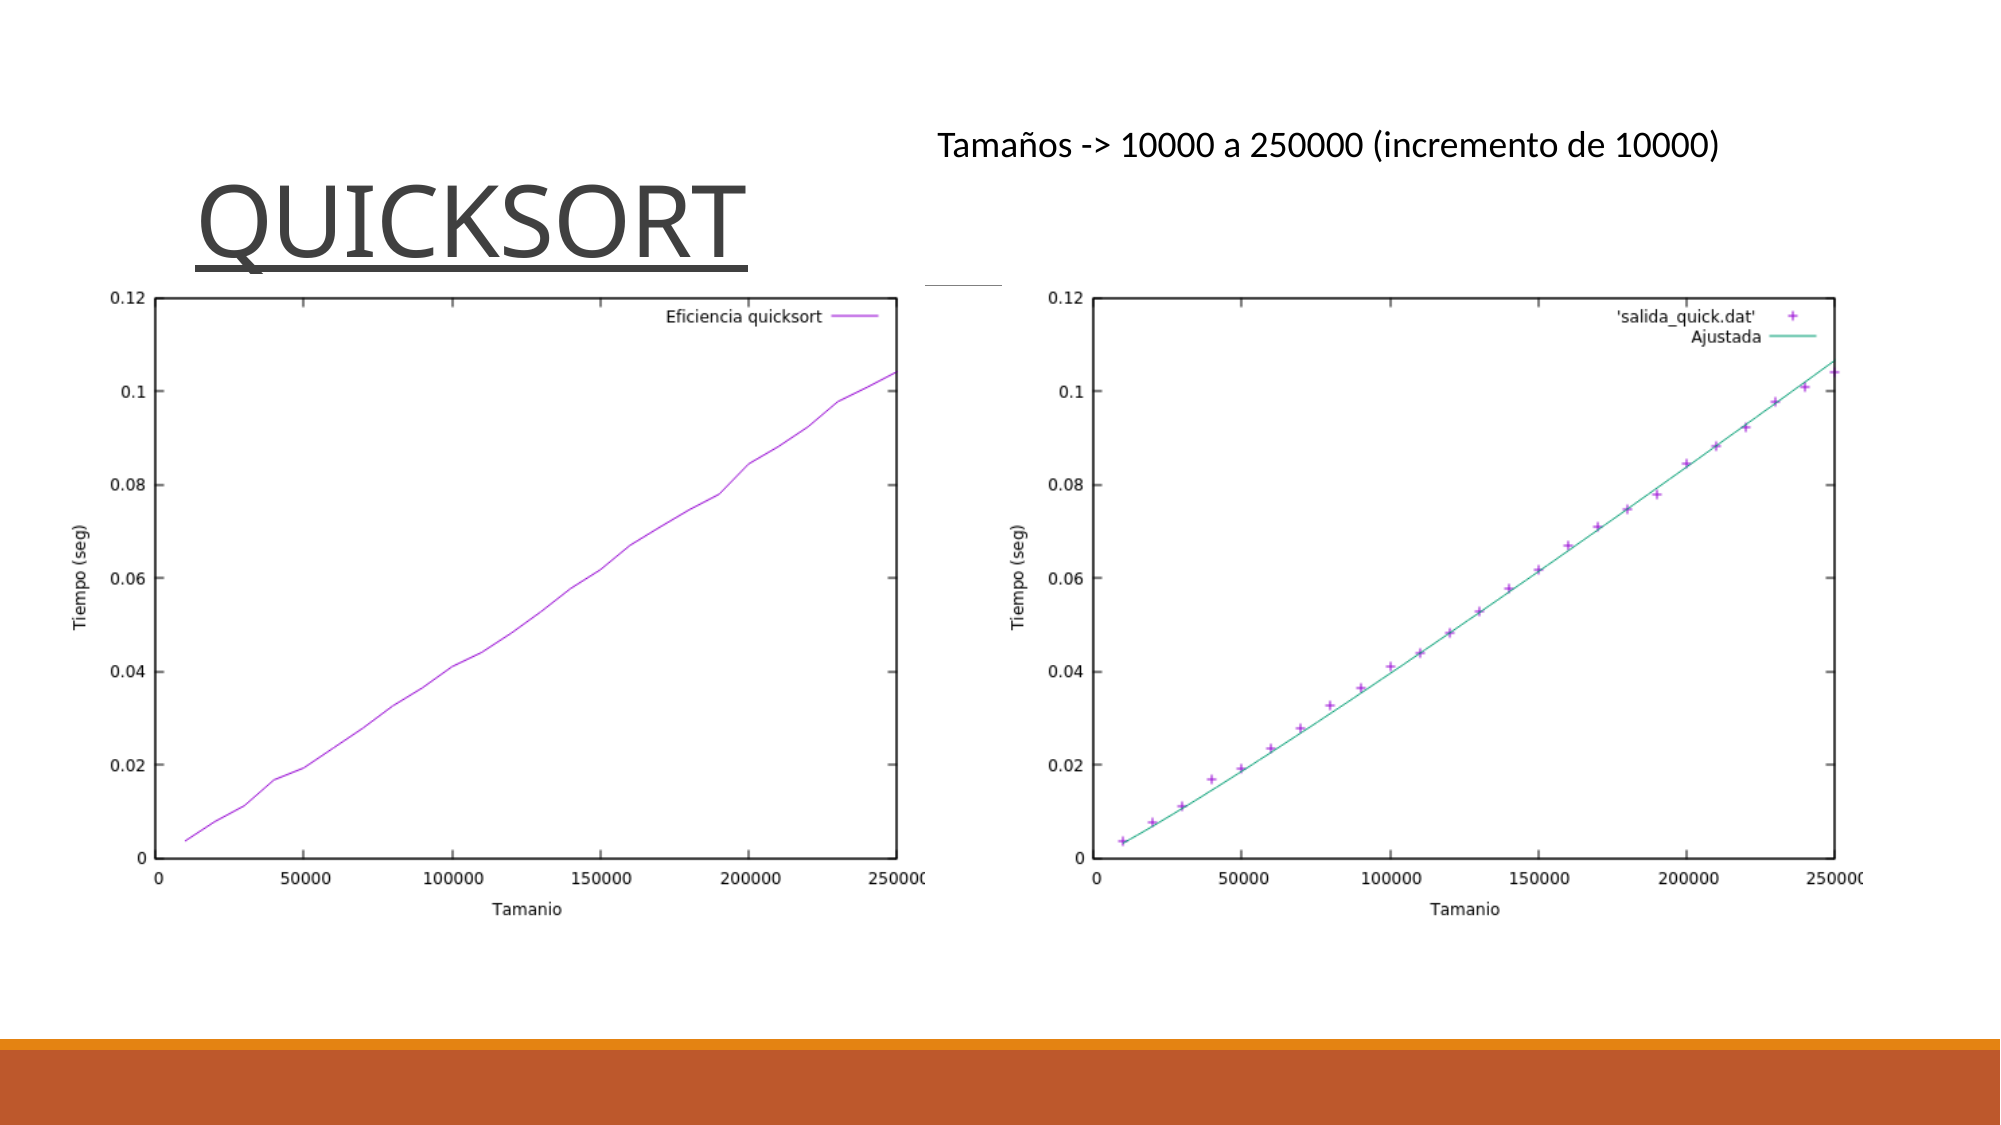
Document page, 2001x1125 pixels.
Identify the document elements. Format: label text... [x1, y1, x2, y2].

picture [1002, 276, 1863, 923]
text_box Tamaños -> 10000 a 250000 (incremento de 10000) [922, 112, 1784, 218]
title QUICKSORT [180, 47, 1830, 285]
picture [63, 276, 925, 923]
